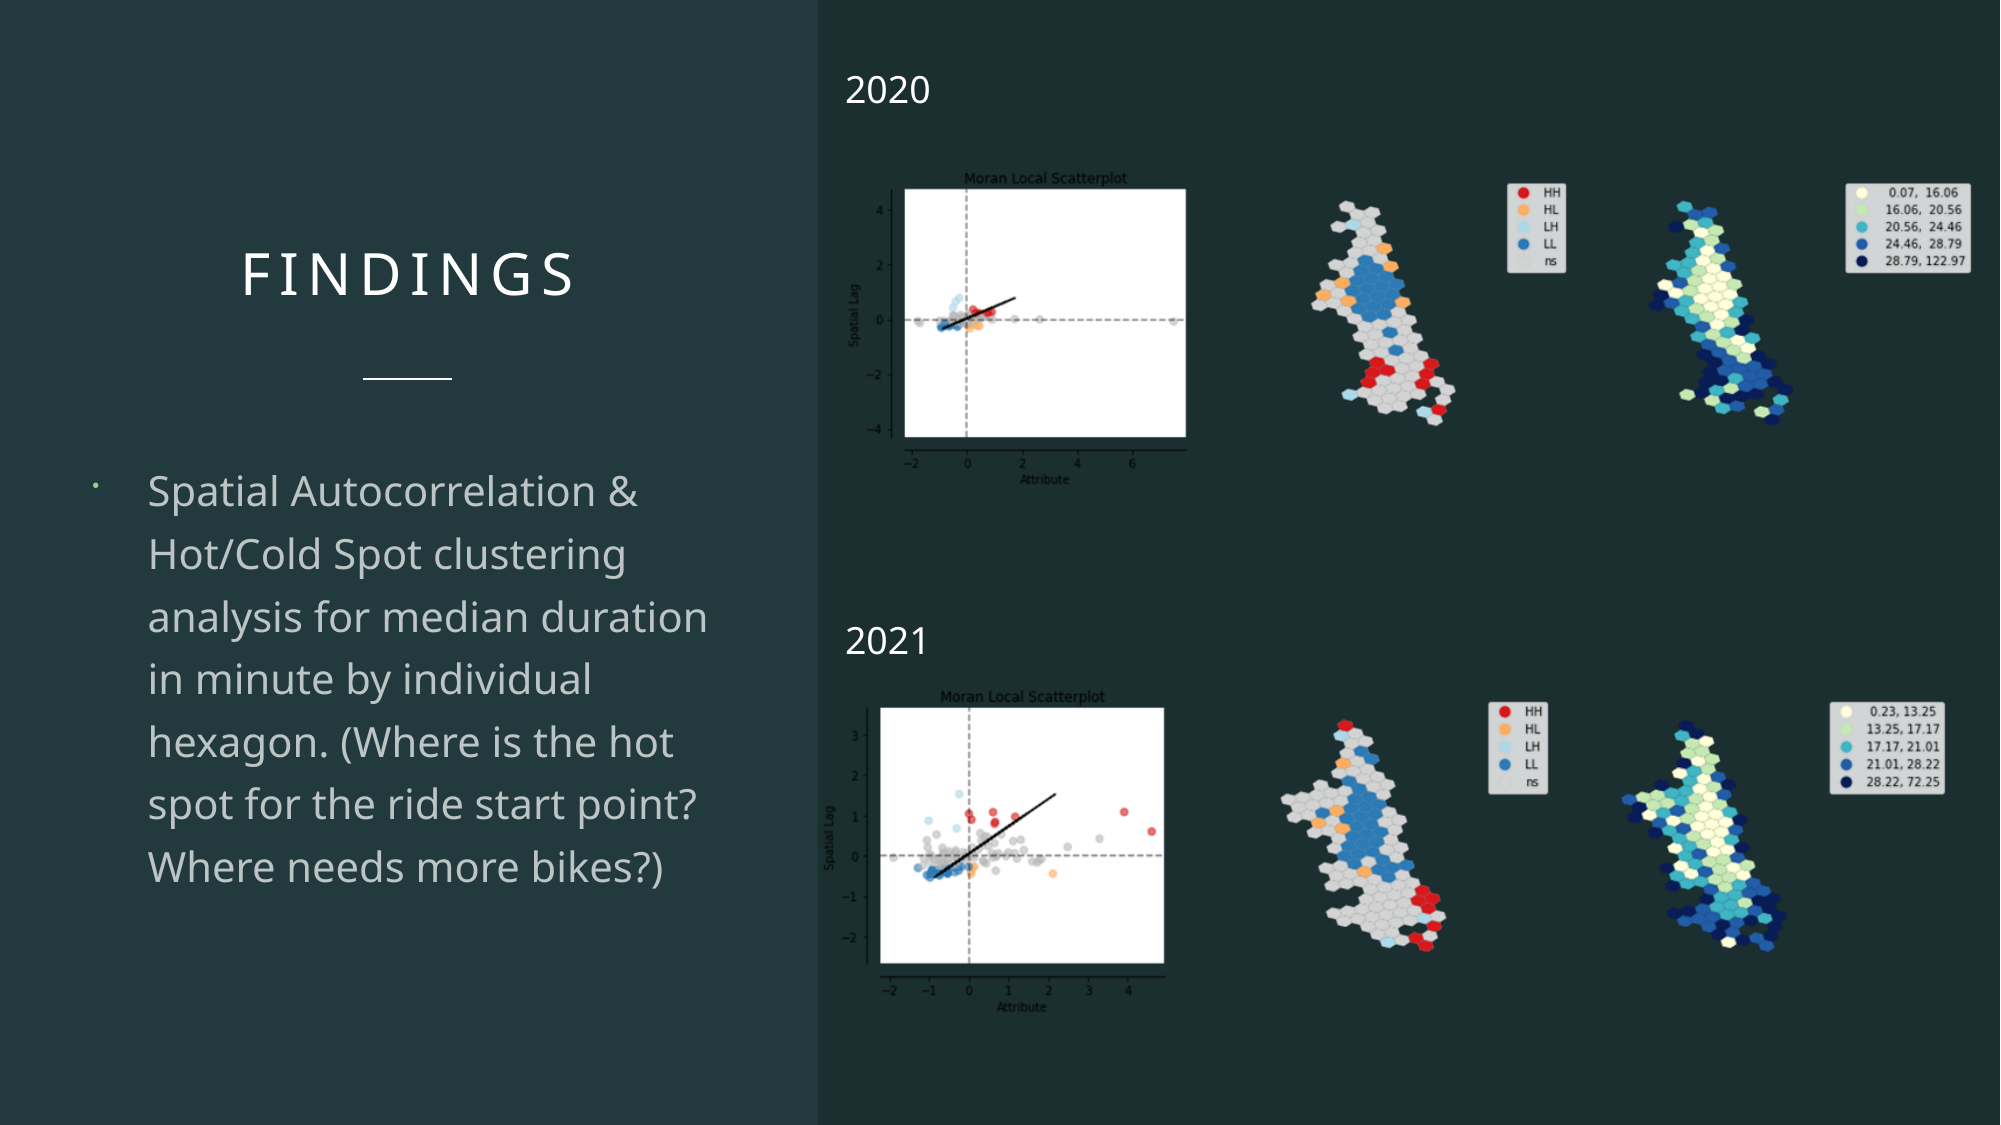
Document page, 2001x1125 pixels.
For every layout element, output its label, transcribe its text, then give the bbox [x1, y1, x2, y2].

text_box ​2021 [830, 609, 1280, 670]
text_box [0, 0, 817, 1125]
picture [817, 682, 1952, 1021]
text_box [817, 0, 2000, 1125]
picture [842, 164, 1978, 493]
text_box 2020 [830, 58, 1280, 119]
title FINDINGS [88, 88, 727, 307]
list Spatial Autocorrelation & Hot/Cold Spot clustering analysis for median duration in minute by individual hexagon. (Where is the hot spot for the ride start point? Where needs more bikes?) [88, 452, 727, 947]
